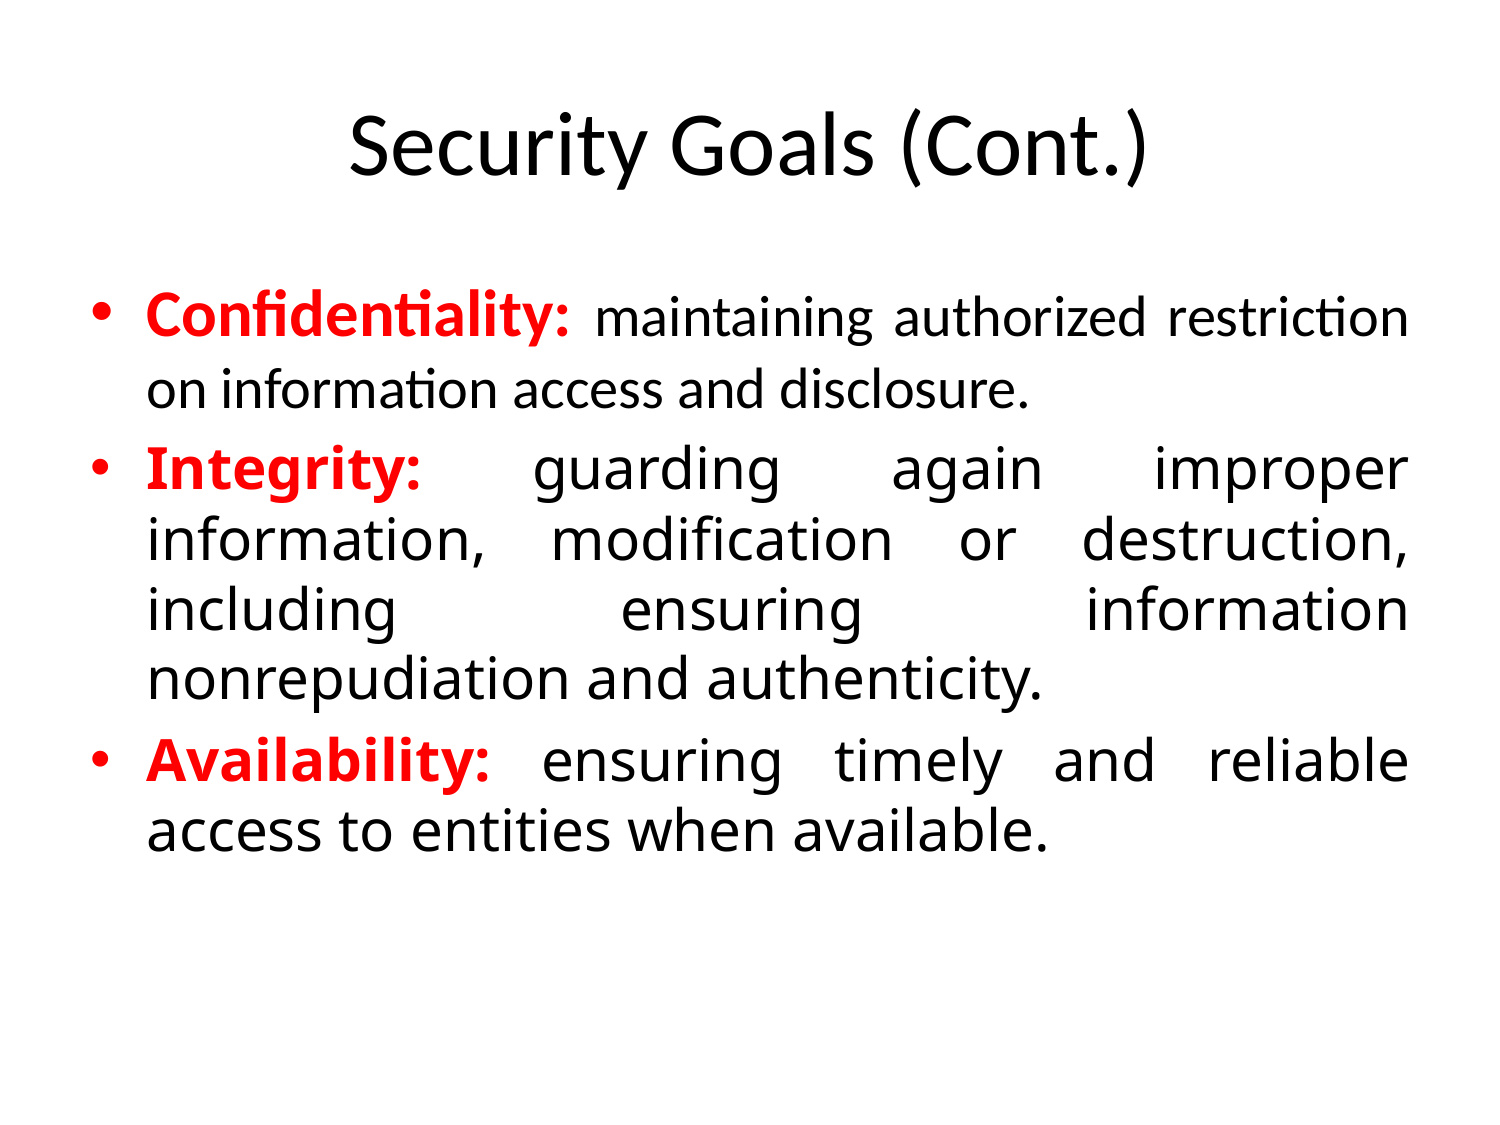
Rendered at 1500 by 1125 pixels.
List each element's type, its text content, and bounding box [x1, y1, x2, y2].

list Confidentiality: maintaining authorized restriction on information access and disclosure. Integrity: guarding again improper information, modification or destruction, including ensuring information nonrepudiation and authenticity. Availability: ensuring timely and reliable access to entities when available. [75, 262, 1425, 1005]
title Security Goals (Cont.) [75, 45, 1425, 233]
